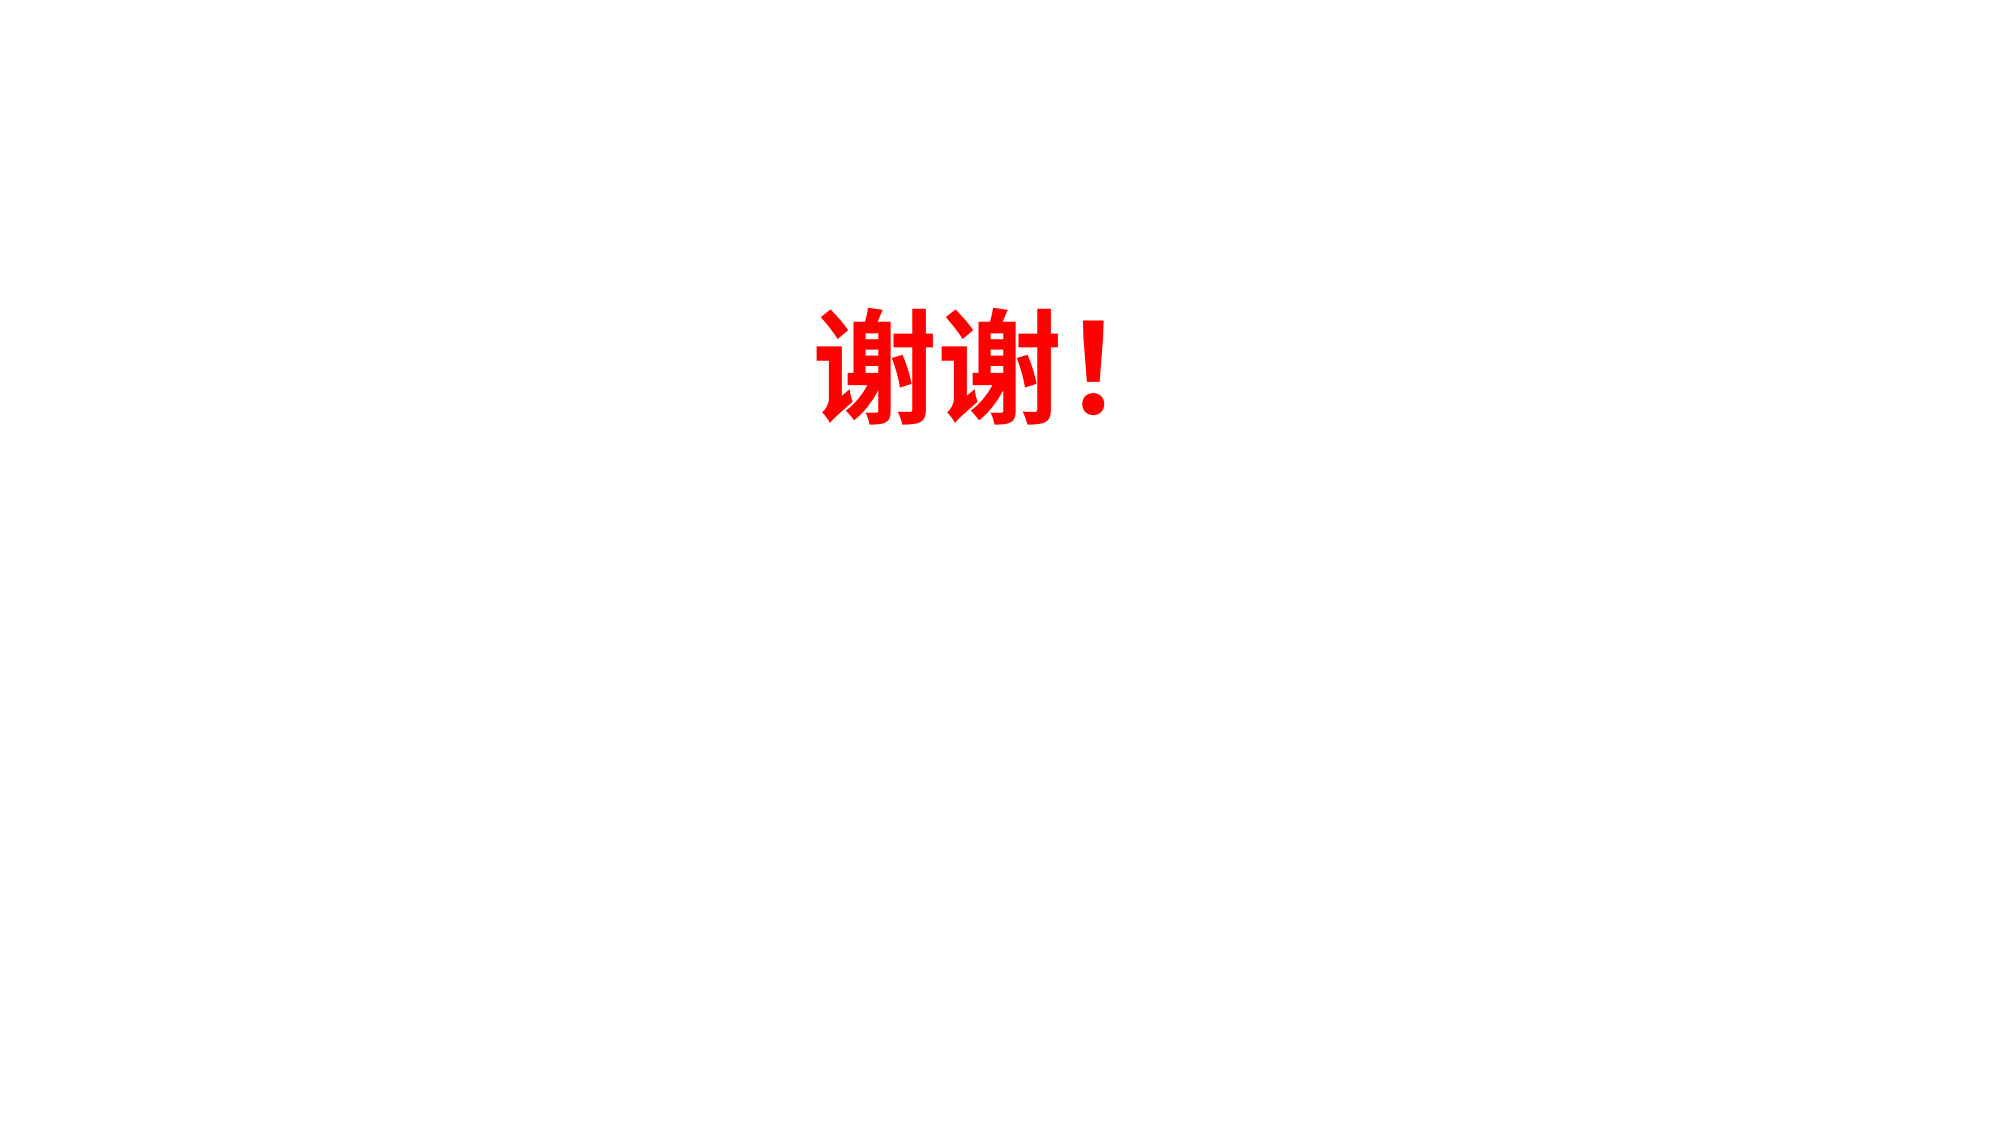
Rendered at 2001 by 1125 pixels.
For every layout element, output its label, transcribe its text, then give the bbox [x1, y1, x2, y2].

list 谢谢！ [137, 299, 1863, 1014]
